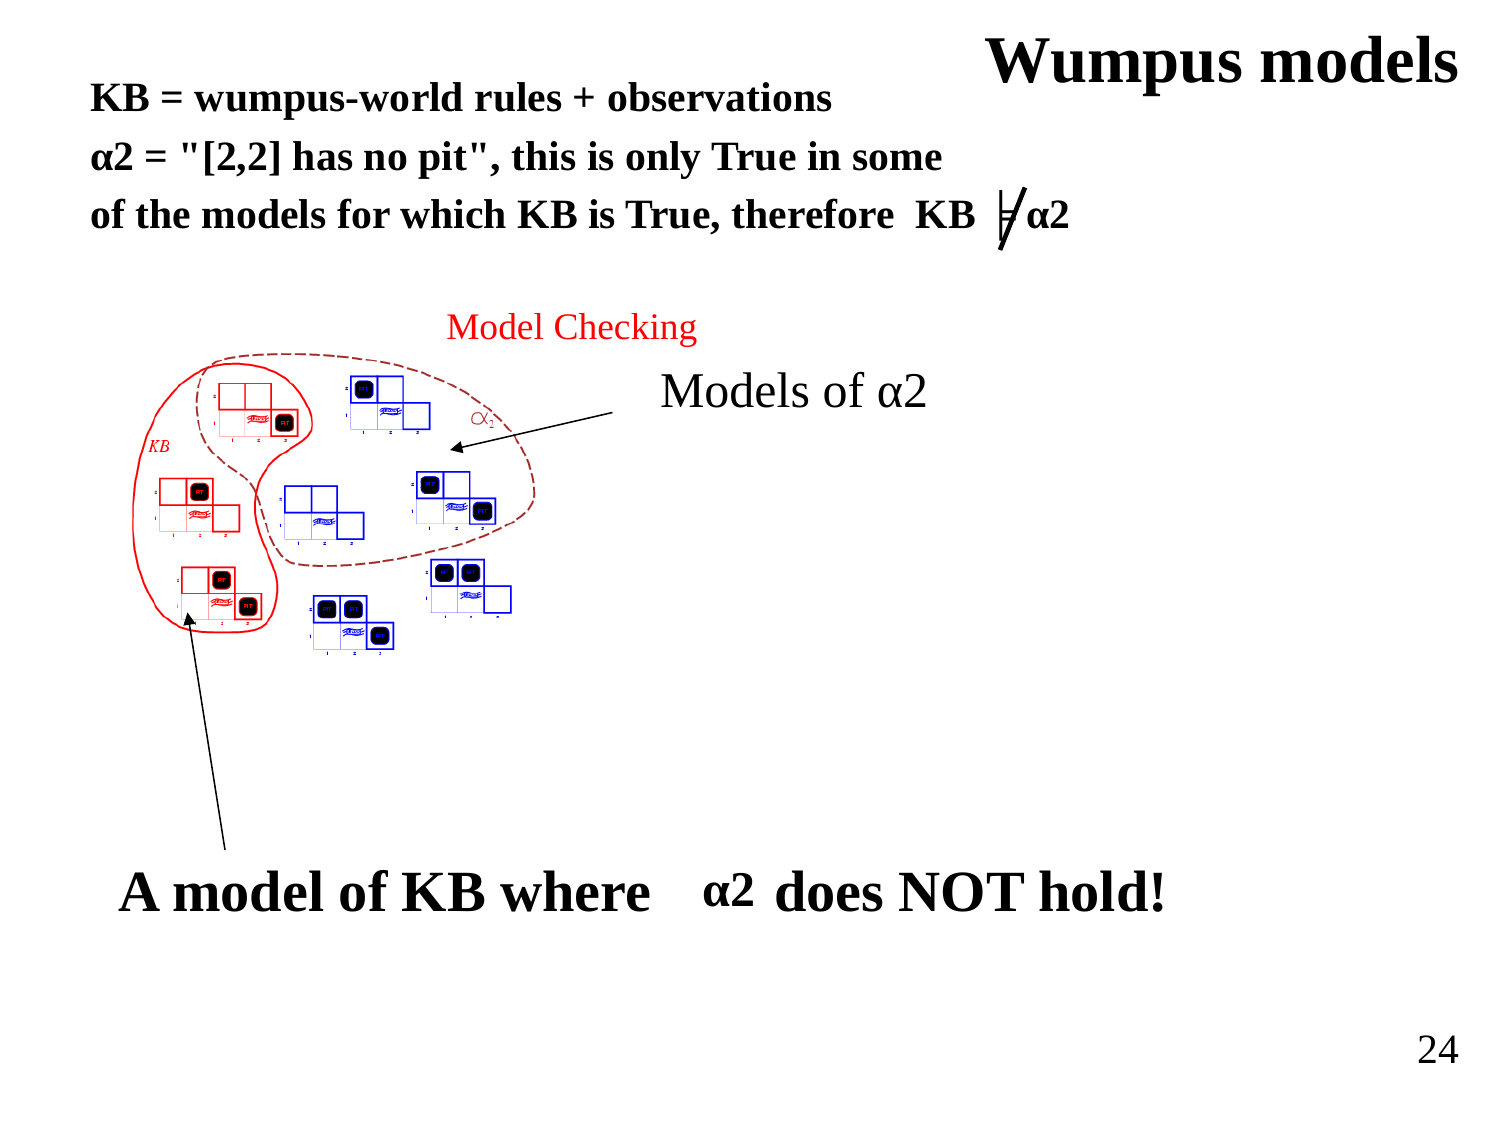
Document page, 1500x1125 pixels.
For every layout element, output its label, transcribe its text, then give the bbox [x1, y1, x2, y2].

list KB = wumpus-world rules + observations α2 = "[2,2] has no pit", this is only True in some of the models for which KB is True, therefore KB ╞ α2 Model Checking [75, 62, 1350, 226]
picture [87, 337, 538, 664]
text_box α2 [687, 849, 782, 924]
title Wumpus models [200, 0, 1475, 150]
text_box Models of α2 [645, 349, 956, 425]
text_box A model of KB where does NOT hold! [104, 837, 1213, 933]
